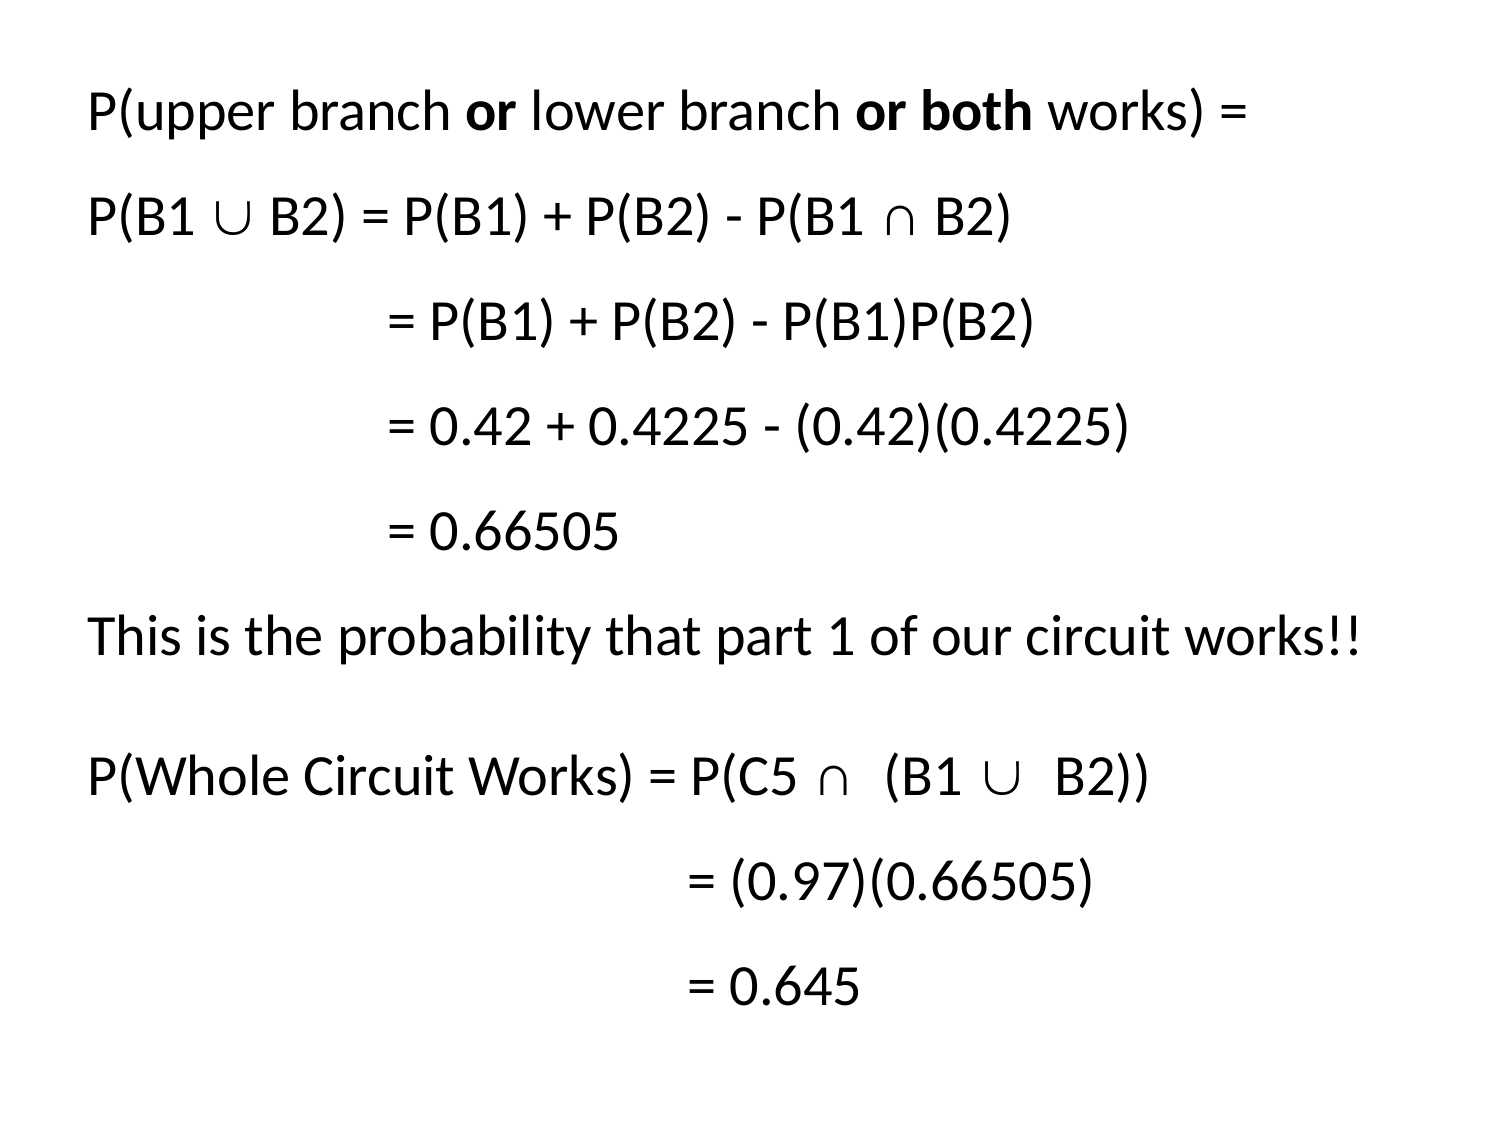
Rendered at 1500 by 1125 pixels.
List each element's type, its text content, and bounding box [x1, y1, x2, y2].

text_box P(upper branch or lower branch or both works) = P(B1 È B2) = P(B1) + P(B2) - P(B1 ∩ B2) = P(B1) + P(B2) - P(B1)P(B2) = 0.42 + 0.4225 - (0.42)(0.4225) = 0.66505 This is the probability that part 1 of our circuit works!! P(Whole Circuit Works) = P(C5 ∩ (B1 ∪ B2)) = (0.97)(0.66505) = 0.645 [72, 64, 1438, 1025]
